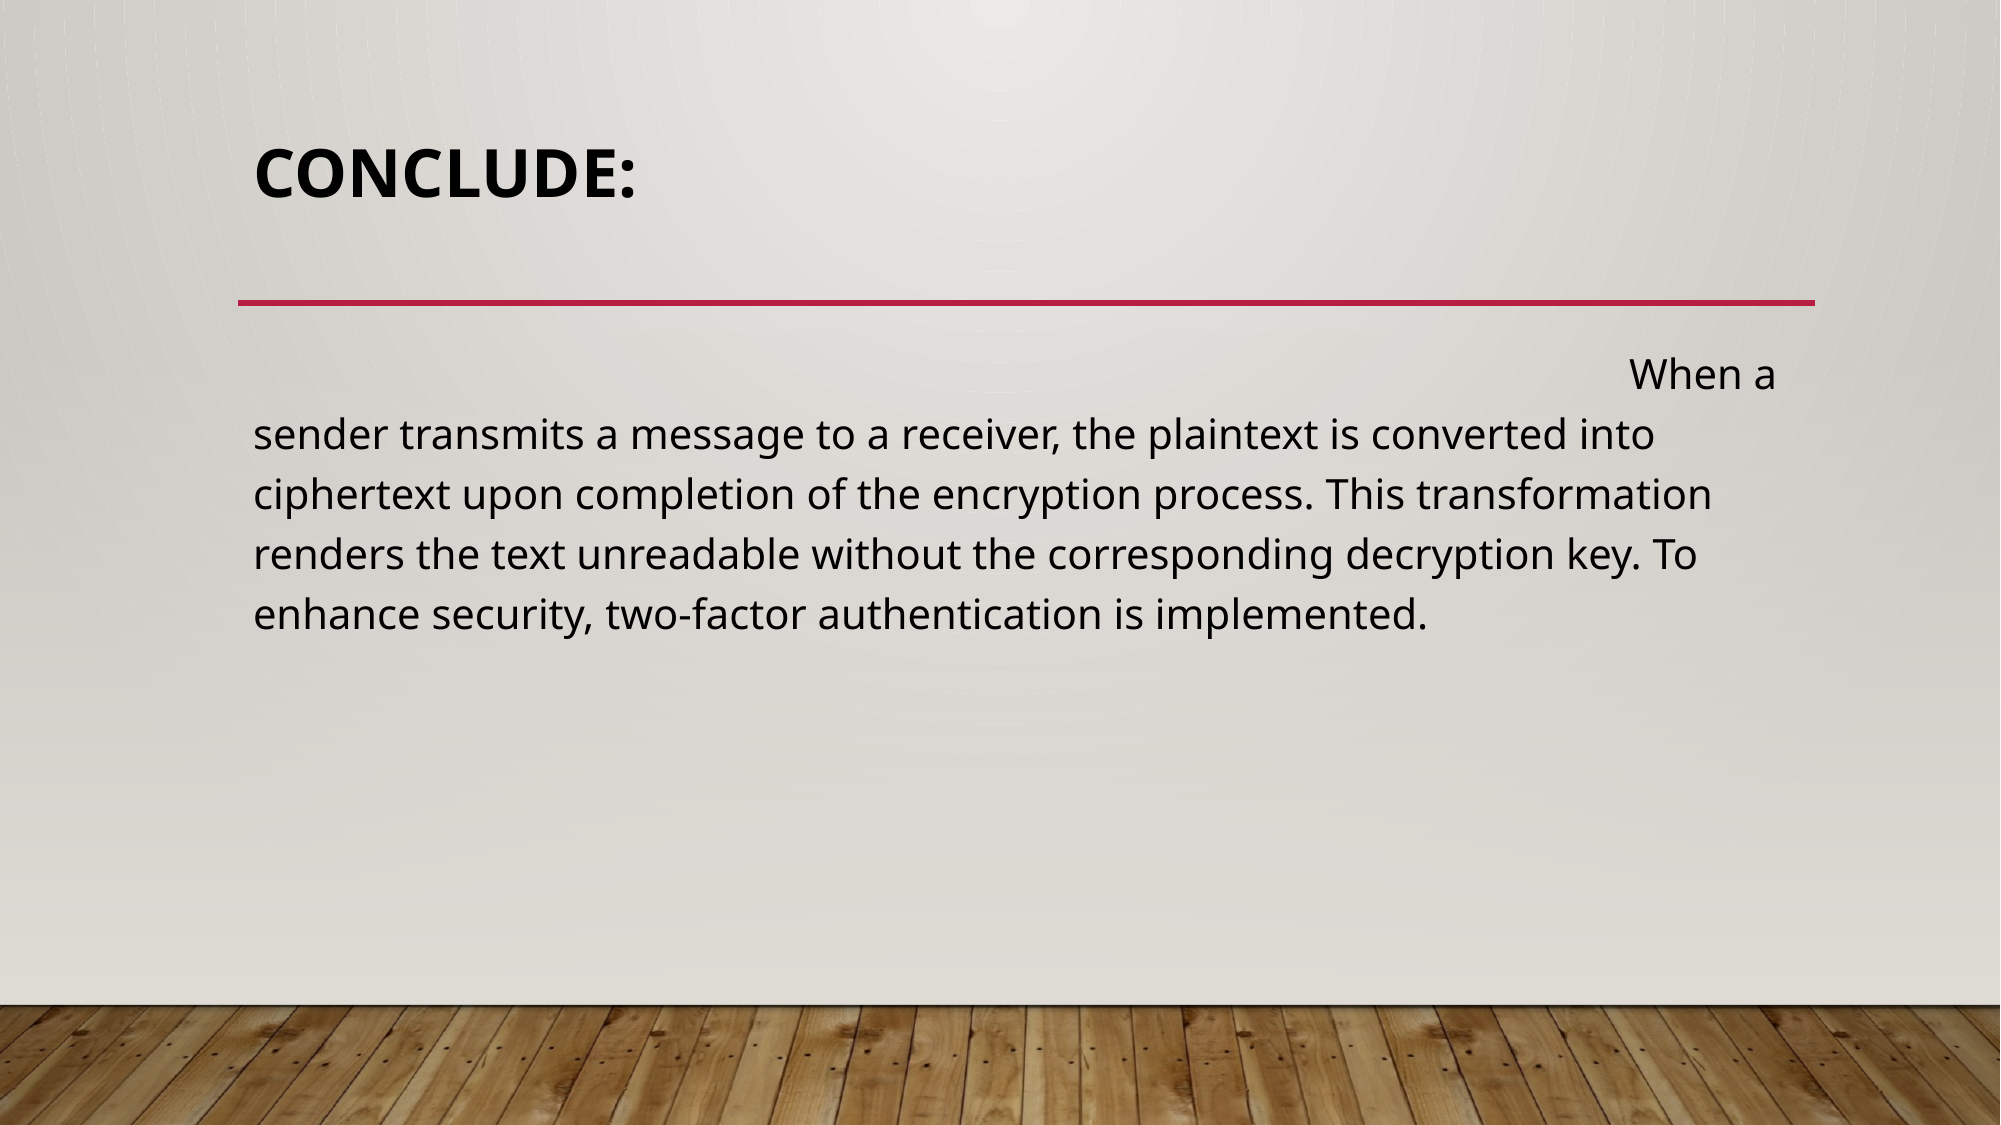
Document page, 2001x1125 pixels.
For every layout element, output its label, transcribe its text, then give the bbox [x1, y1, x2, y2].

title Conclude: [238, 131, 1814, 305]
picture [0, 1005, 2000, 1125]
list When a sender transmits a message to a receiver, the plaintext is converted into ciphertext upon completion of the encryption process. This transformation renders the text unreadable without the corresponding decryption key. To enhance security, two-factor authentication is implemented. [238, 330, 1814, 663]
